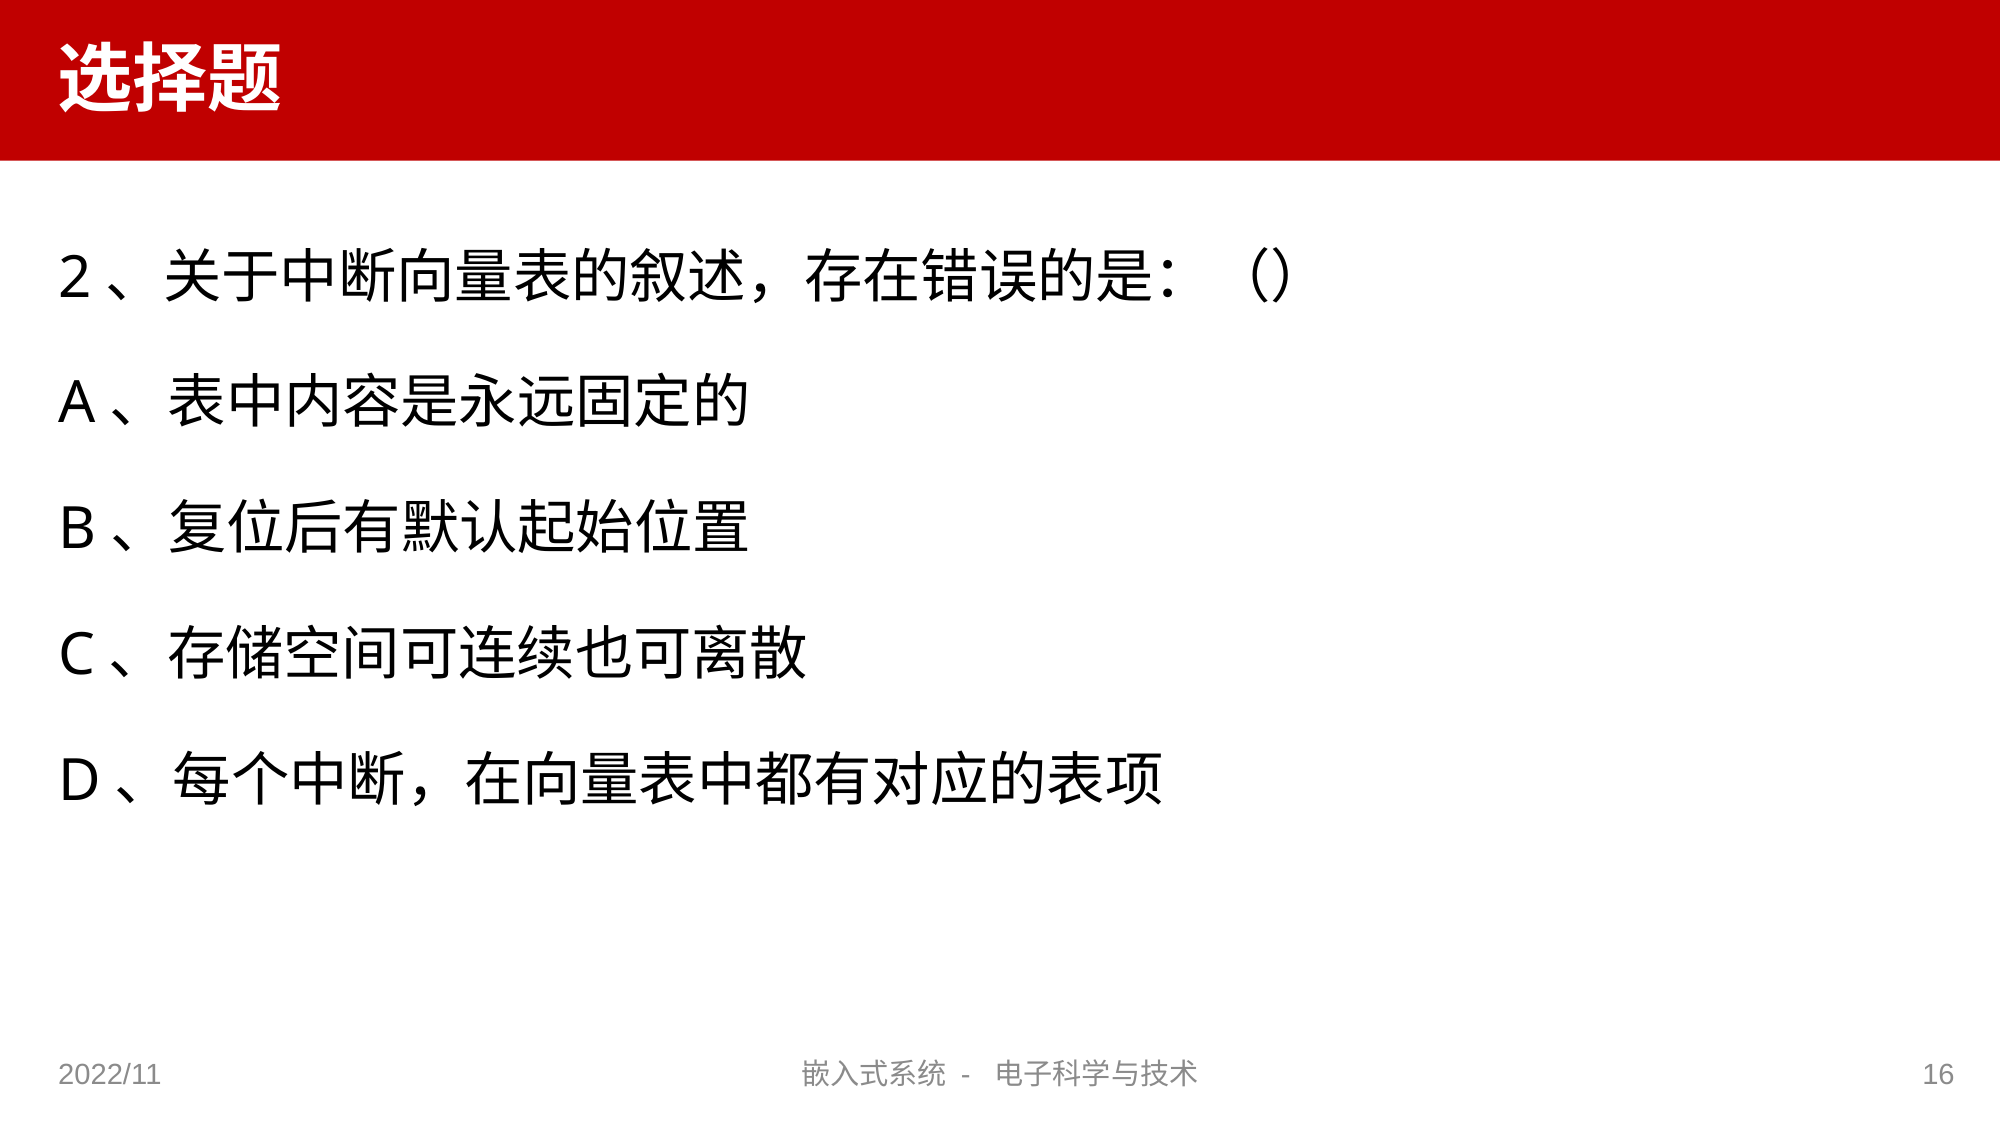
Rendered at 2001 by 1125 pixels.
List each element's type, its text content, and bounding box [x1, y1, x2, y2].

slide_number 16 [1519, 1042, 1970, 1103]
title 选择题 [42, 19, 1768, 144]
list 2、关于中断向量表的叙述，存在错误的是：（） A、表中内容是永远固定的 B、复位后有默认起始位置 C、存储空间可连续也可离散 D、每个中断，在向量表中都有对应的表项 [43, 196, 1970, 1024]
footer 嵌入式系统 - 电子科学与技术 [662, 1042, 1338, 1103]
slide_number 2022/11 [43, 1042, 494, 1103]
